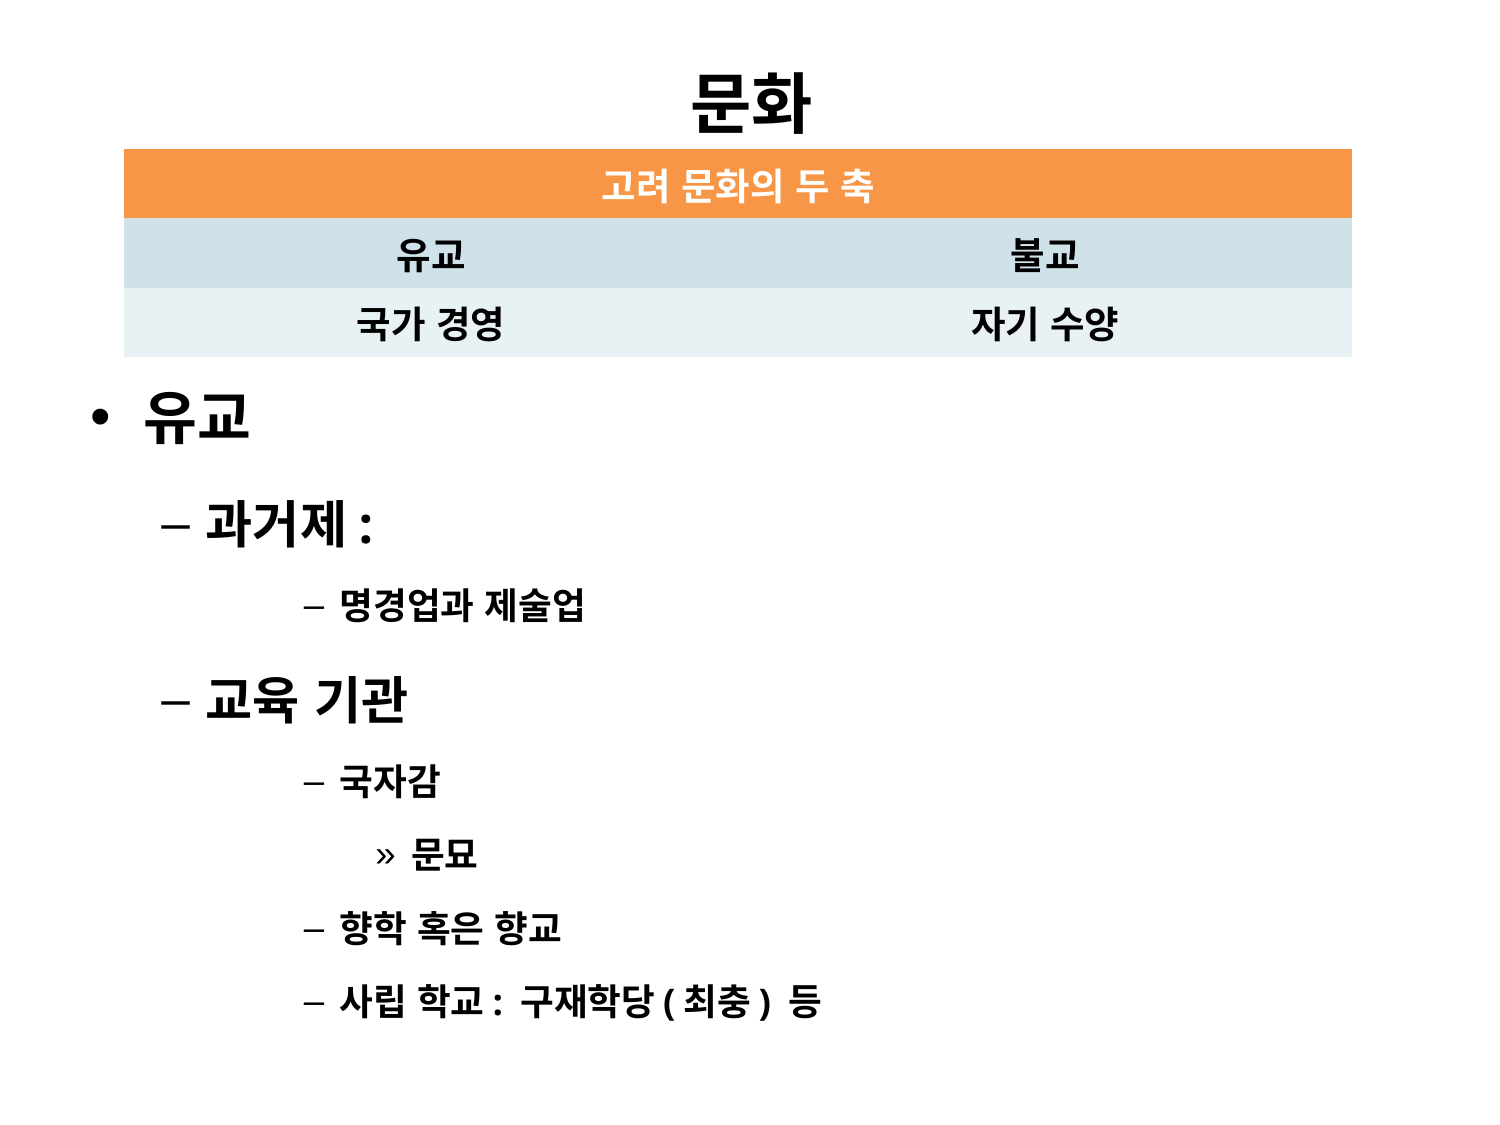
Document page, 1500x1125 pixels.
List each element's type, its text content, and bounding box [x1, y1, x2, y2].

table_cell 유교 [124, 218, 738, 288]
title 문화 [76, 30, 1427, 173]
table_cell 불교 [738, 218, 1352, 288]
table_cell 국가 경영 [124, 288, 738, 357]
table_cell 자기 수양 [738, 288, 1352, 357]
list 유교 과거제: 명경업과 제술업 교육 기관 국자감 문묘 향학 혹은 향교 사립 학교: 구재학당(최충) 등 [75, 338, 1425, 1035]
table_header 고려 문화의 두 축 [124, 149, 1352, 218]
